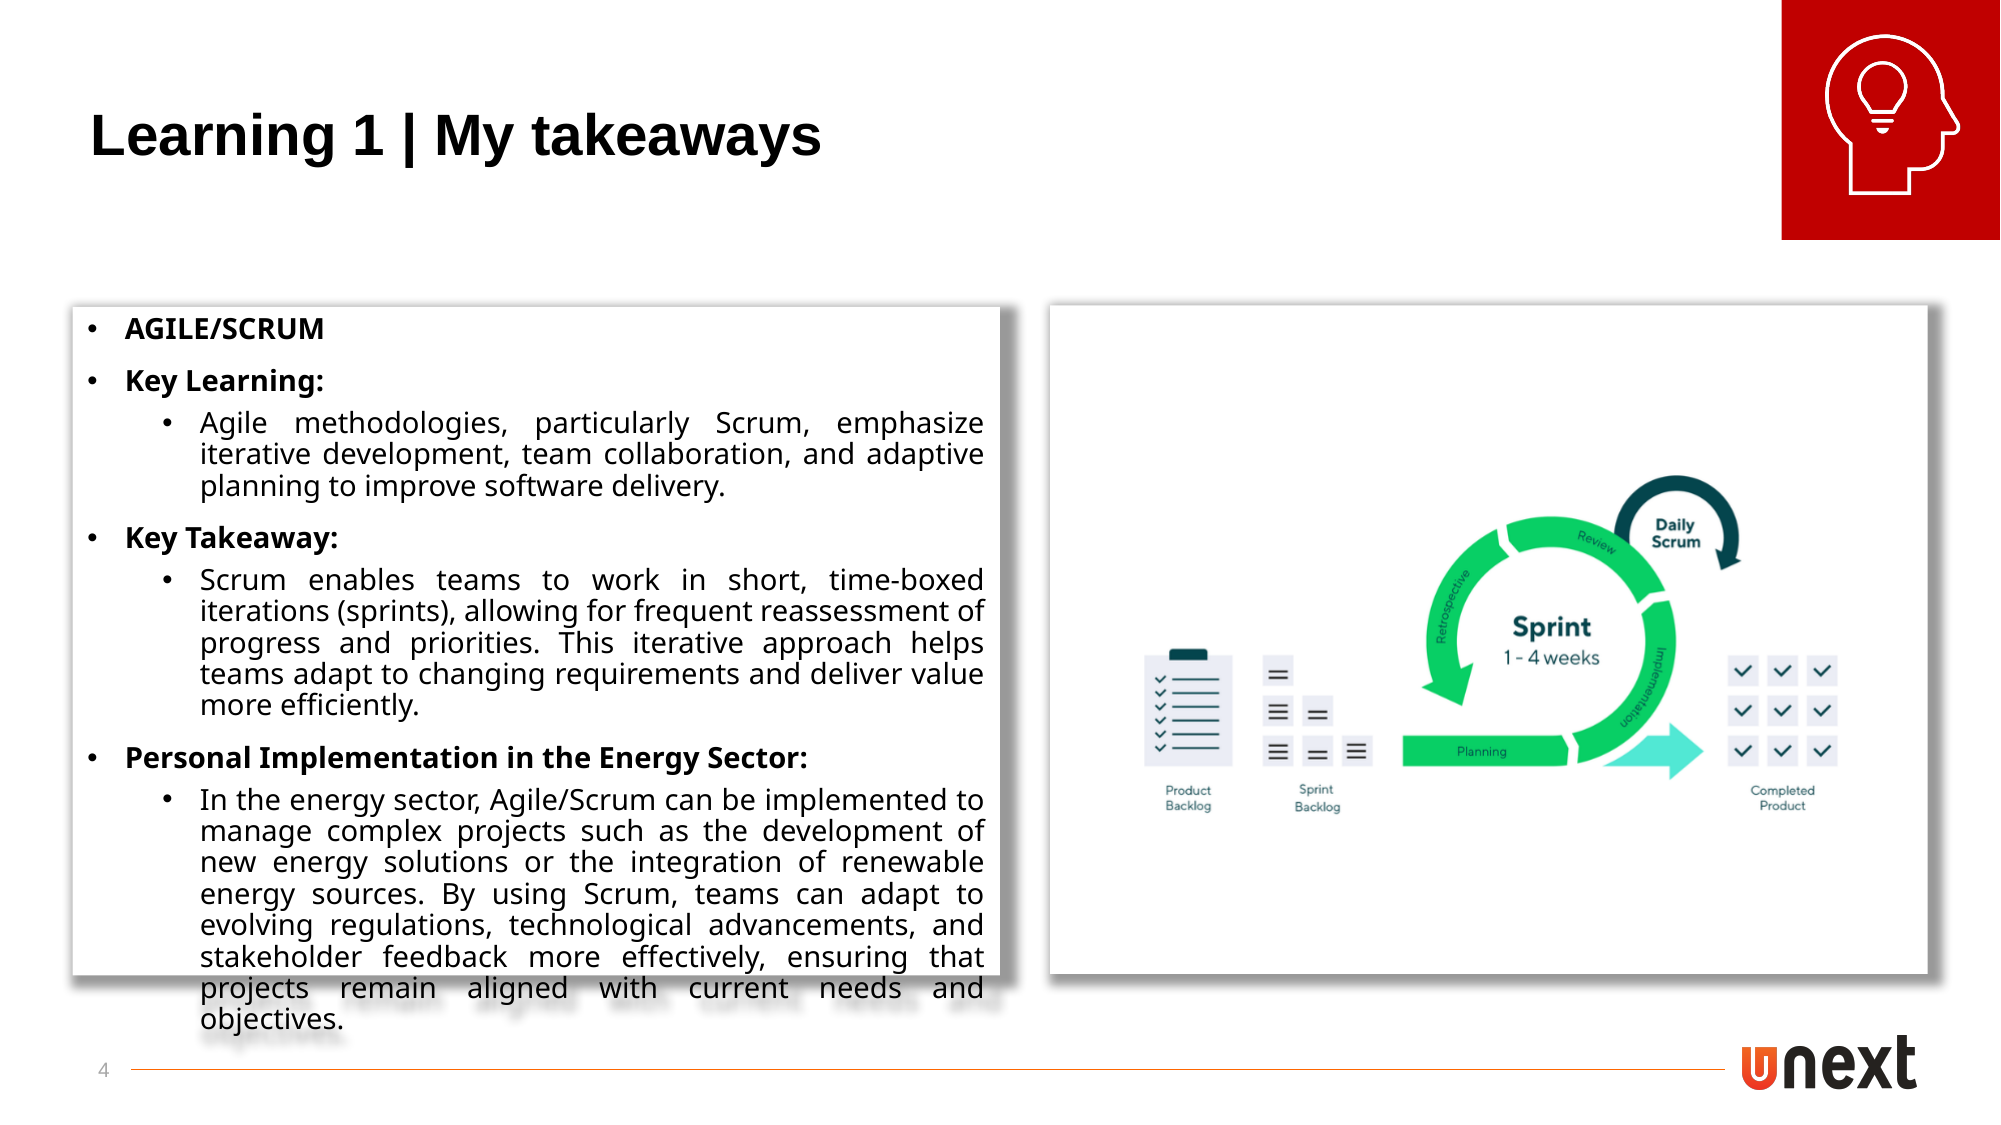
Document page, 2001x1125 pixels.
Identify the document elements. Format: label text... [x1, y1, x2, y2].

picture [1058, 399, 1920, 884]
picture [1797, 23, 1988, 214]
text_box [1050, 305, 1928, 974]
title Learning 1 | My takeaways [76, 78, 1797, 196]
slide_number 4 [48, 1047, 110, 1091]
picture [1742, 1035, 1917, 1090]
text_box AGILE/SCRUM Key Learning: Agile methodologies, particularly Scrum, emphasize iterative development, team collaboration, and adaptive planning to improve software delivery. Key Takeaway: Scrum enables teams to work in short, time-boxed iterations (sprints), allowing for frequent reassessment of progress and priorities. This iterative approach helps teams adapt to changing requirements and deliver value more efficiently. Personal Implementation in the Energy Sector: In the energy sector, Agile/Scrum can be implemented to manage complex projects such as the development of new energy solutions or the integration of renewable energy sources. By using Scrum, teams can adapt to evolving regulations, technological advancements, and stakeholder feedback more effectively, ensuring that projects remain aligned with current needs and objectives. [72, 306, 1000, 976]
text_box [1781, 0, 2000, 241]
